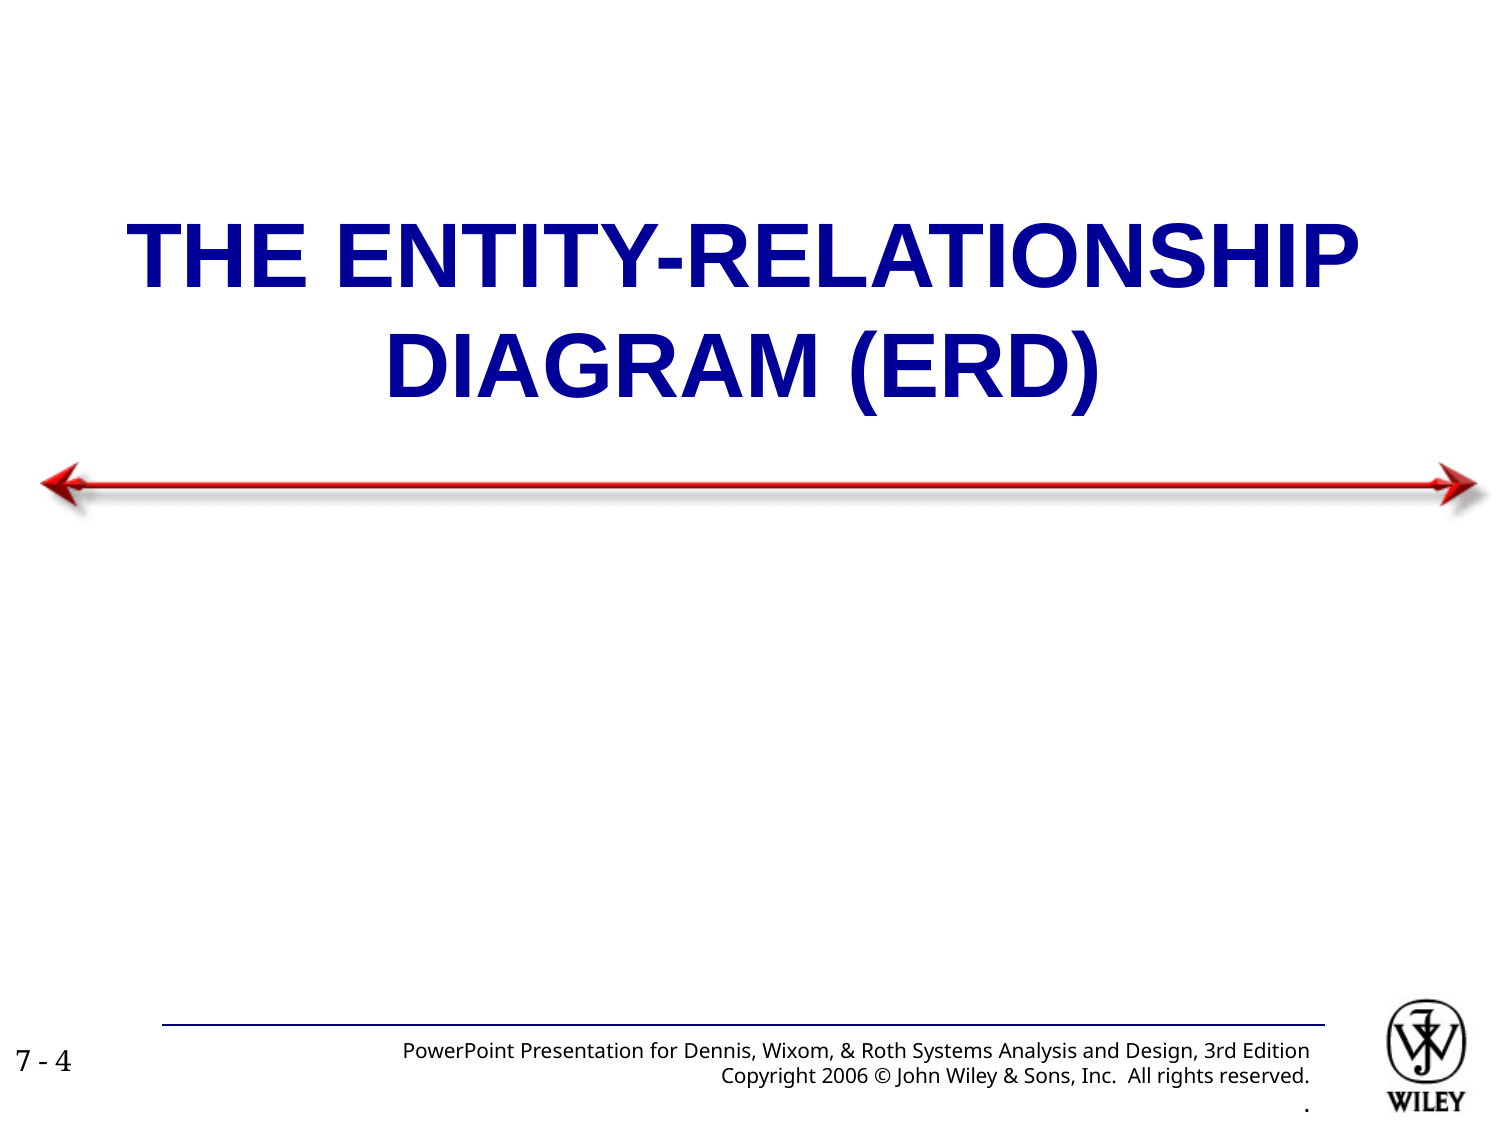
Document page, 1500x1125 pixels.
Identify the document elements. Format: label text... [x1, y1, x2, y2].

text_box PowerPoint Presentation for Dennis, Wixom, & Roth Systems Analysis and Design, 3rd Edition Copyright 2006 © John Wiley & Sons, Inc. All rights reserved. . [225, 1037, 1325, 1125]
text_box 7 - ‹#› [0, 1049, 150, 1125]
picture [1381, 991, 1473, 1117]
picture [40, 462, 1500, 529]
title THE ENTITY-RELATIONSHIP DIAGRAM (ERD) [99, 149, 1388, 463]
